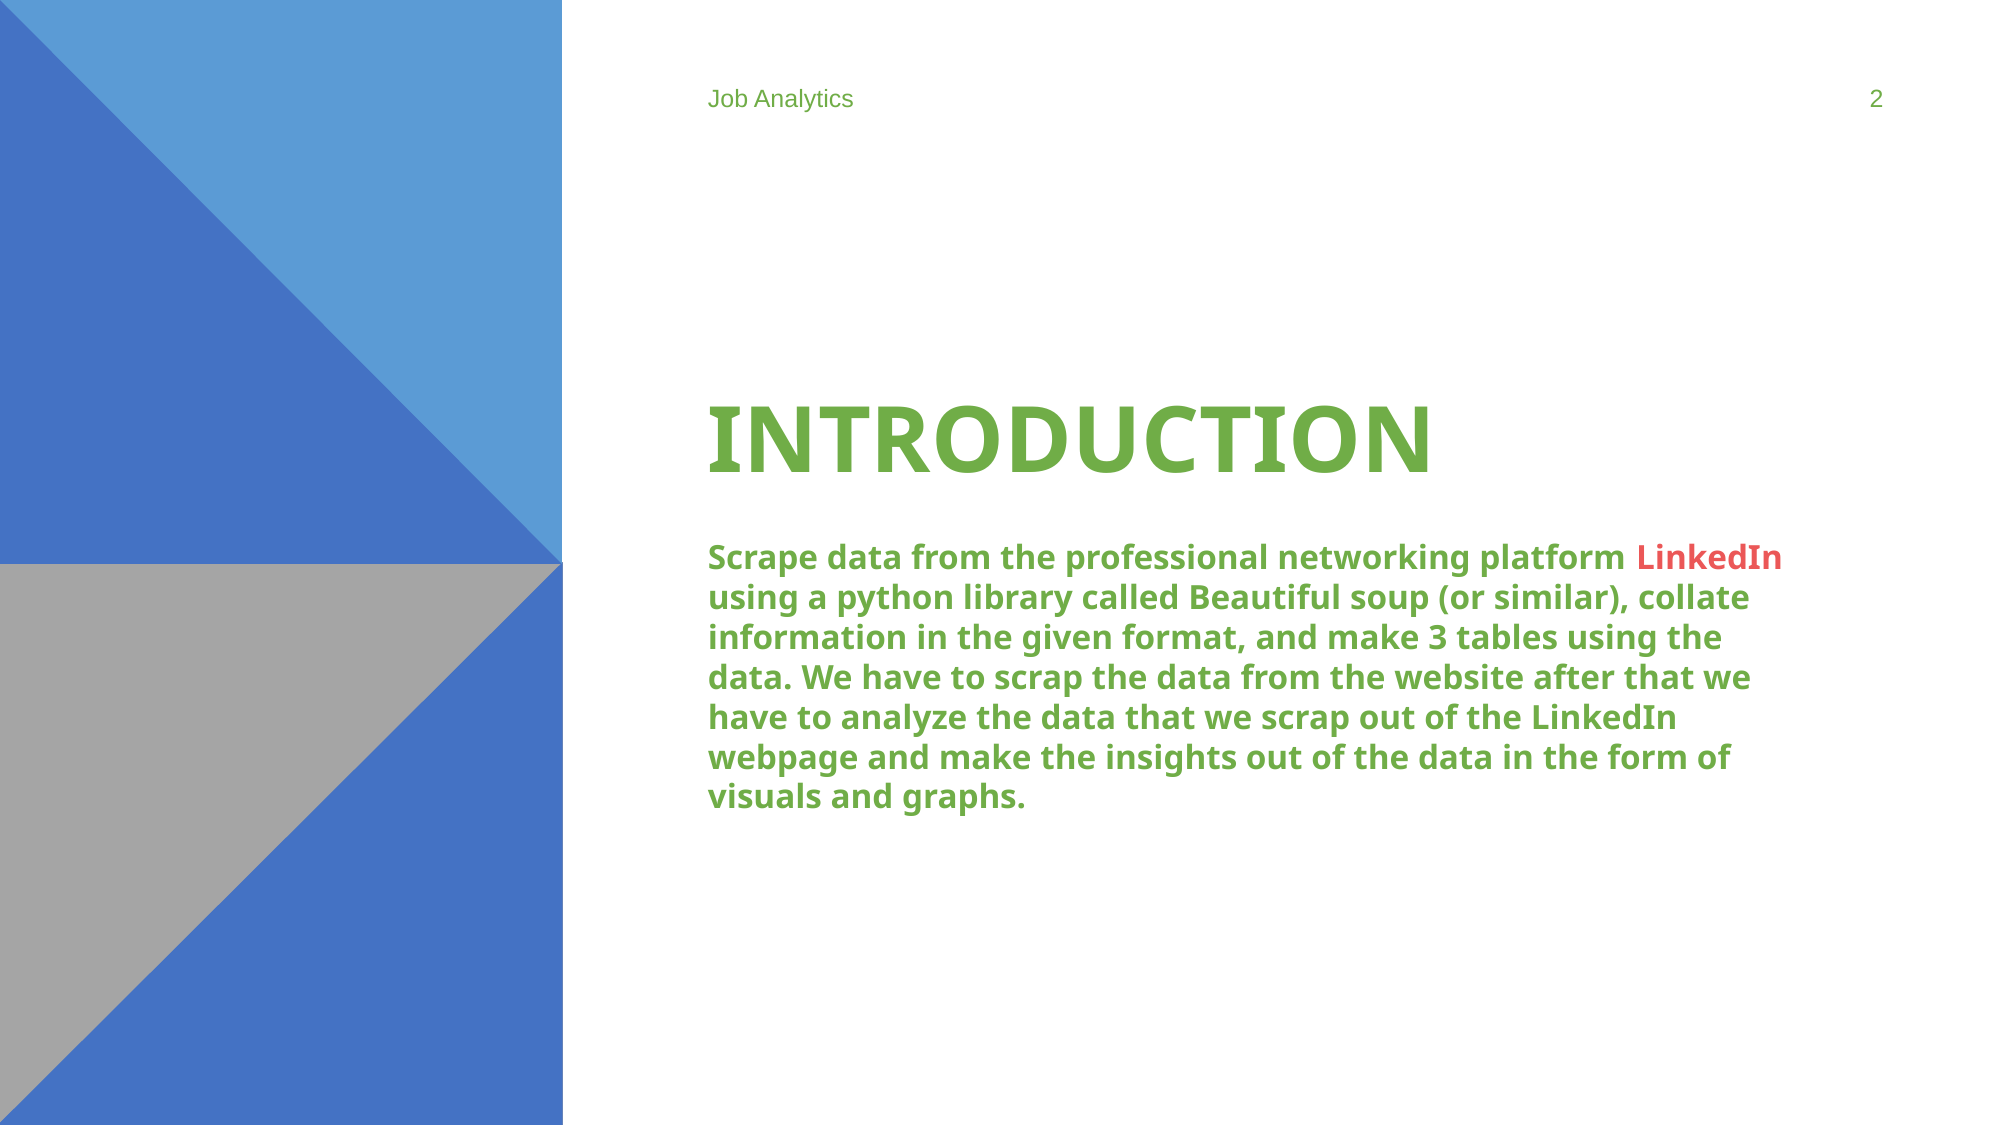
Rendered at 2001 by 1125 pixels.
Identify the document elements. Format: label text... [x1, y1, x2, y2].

slide_number 2 [1795, 75, 1958, 120]
title Introduction [693, 373, 1803, 500]
footer Job Analytics [693, 75, 1218, 120]
list Scrape data from the professional networking platform LinkedIn using a python library called Beautiful soup (or similar), collate information in the given format, and make 3 tables using the data. We have to scrap the data from the website after that we have to analyze the data that we scrap out of the LinkedIn webpage and make the insights out of the data in the form of visuals and graphs. [693, 528, 1803, 972]
